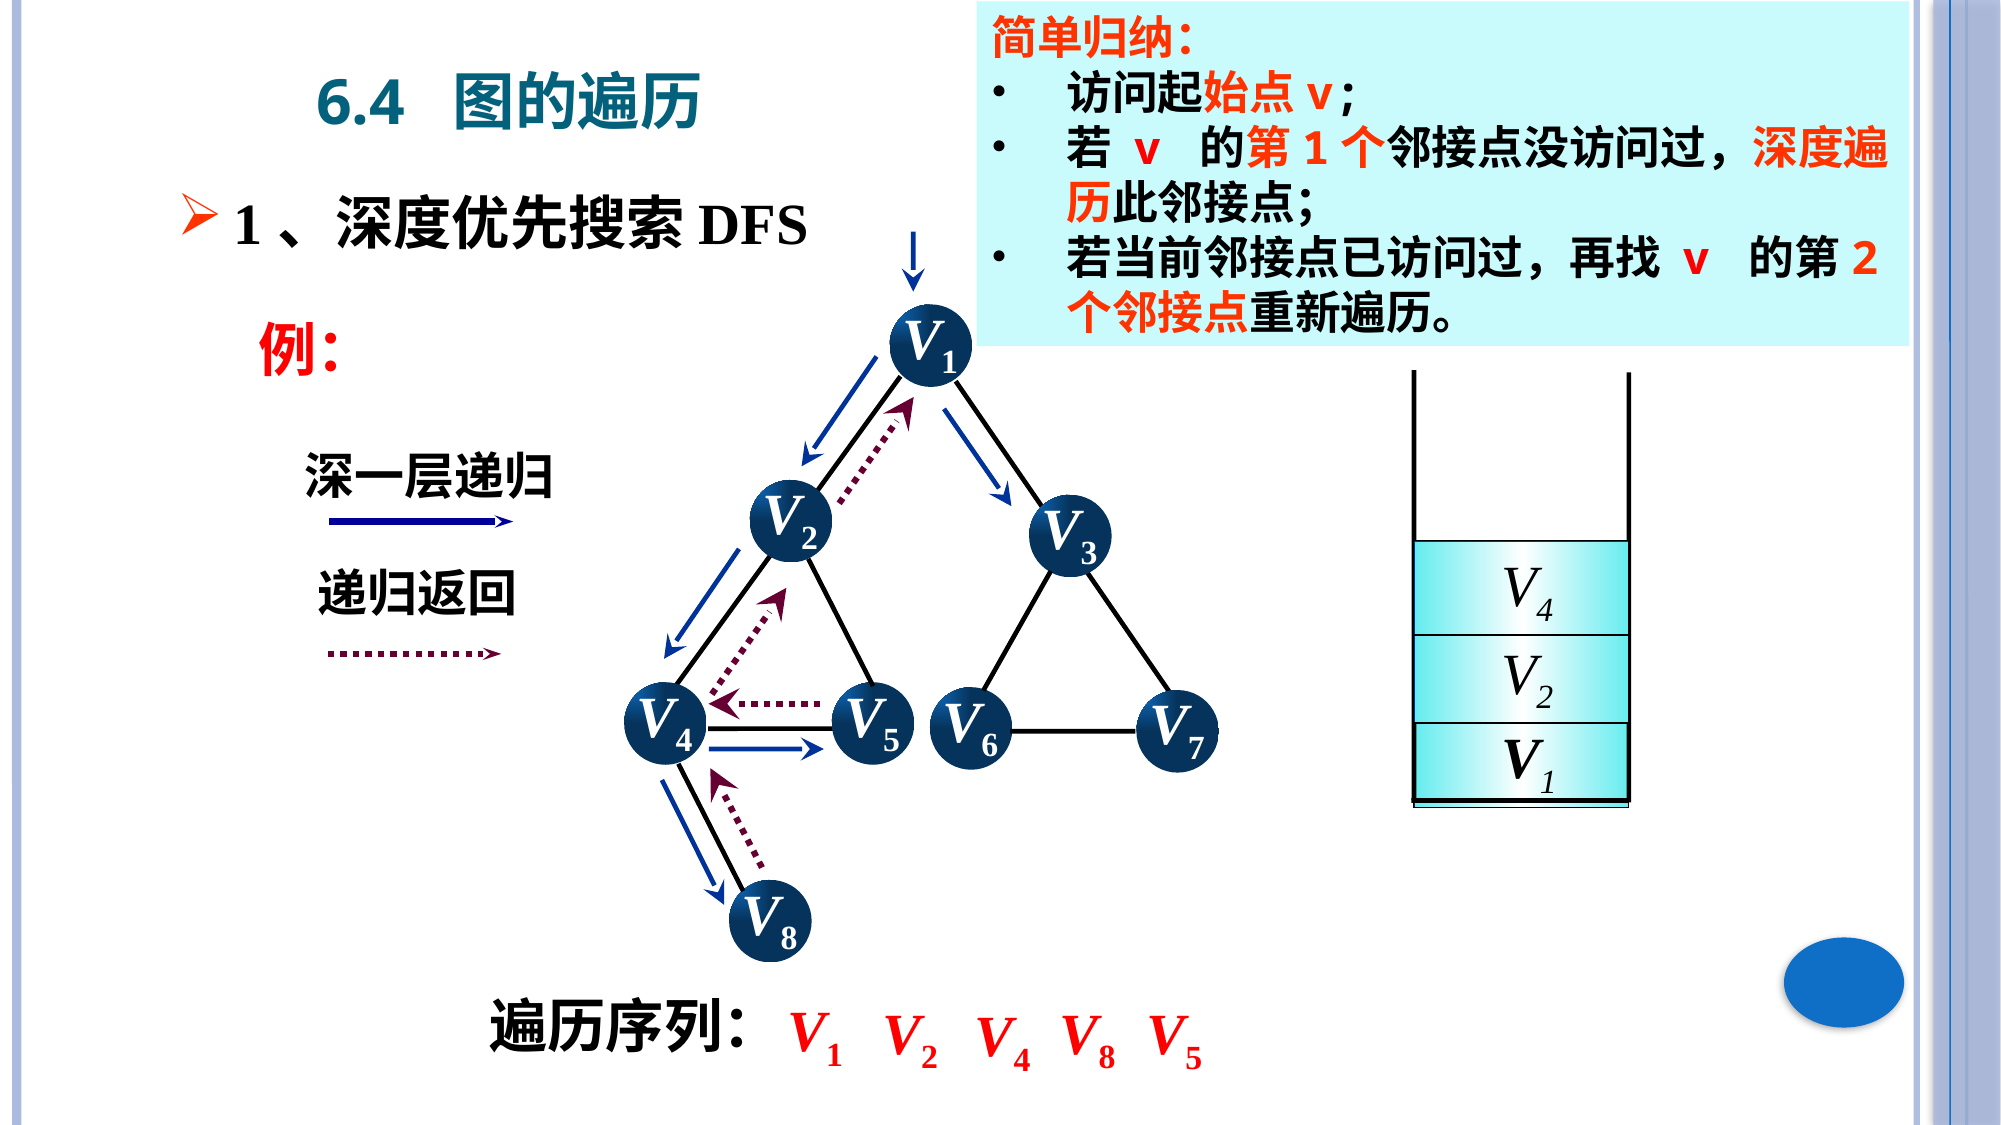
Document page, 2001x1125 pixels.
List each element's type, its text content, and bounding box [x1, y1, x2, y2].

text_box [327, 649, 502, 658]
text_box V2 [879, 994, 972, 1078]
text_box [844, 404, 913, 497]
text_box V4 [1413, 540, 1629, 636]
text_box [991, 483, 1012, 507]
text_box 简单归纳： 访问起始点v; 若 v 的第1个邻接点没访问过，深度遍历此邻接点； 若当前邻接点已访问过，再找 v 的第2个邻接点重新遍历。 [976, 1, 1910, 347]
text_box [749, 471, 838, 570]
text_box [1028, 486, 1117, 585]
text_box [831, 673, 920, 773]
text_box V8 [1056, 994, 1143, 1078]
text_box [803, 738, 824, 760]
text_box [717, 587, 787, 687]
text_box V1 [1415, 723, 1628, 800]
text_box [889, 295, 978, 395]
text_box [1411, 368, 1634, 799]
text_box 1、深度优先搜索DFS [162, 164, 976, 279]
text_box [705, 886, 722, 904]
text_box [728, 871, 817, 970]
text_box 6.4 图的遍历 [301, 52, 976, 145]
text_box V2 [1413, 636, 1629, 723]
text_box 例： [244, 310, 386, 386]
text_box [1135, 681, 1224, 781]
text_box [710, 772, 763, 868]
text_box V1 [1413, 801, 1629, 808]
text_box 遍历序列： [474, 981, 833, 1067]
text_box [664, 635, 685, 659]
text_box V4 [971, 996, 1065, 1080]
text_box V1 [784, 991, 877, 1075]
text_box V5 [1143, 994, 1237, 1078]
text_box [929, 678, 1018, 778]
text_box 深一层递归 [301, 442, 565, 524]
text_box [902, 270, 924, 292]
text_box [717, 693, 821, 715]
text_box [623, 673, 712, 773]
text_box [801, 443, 822, 467]
text_box 递归返回 [314, 559, 565, 640]
